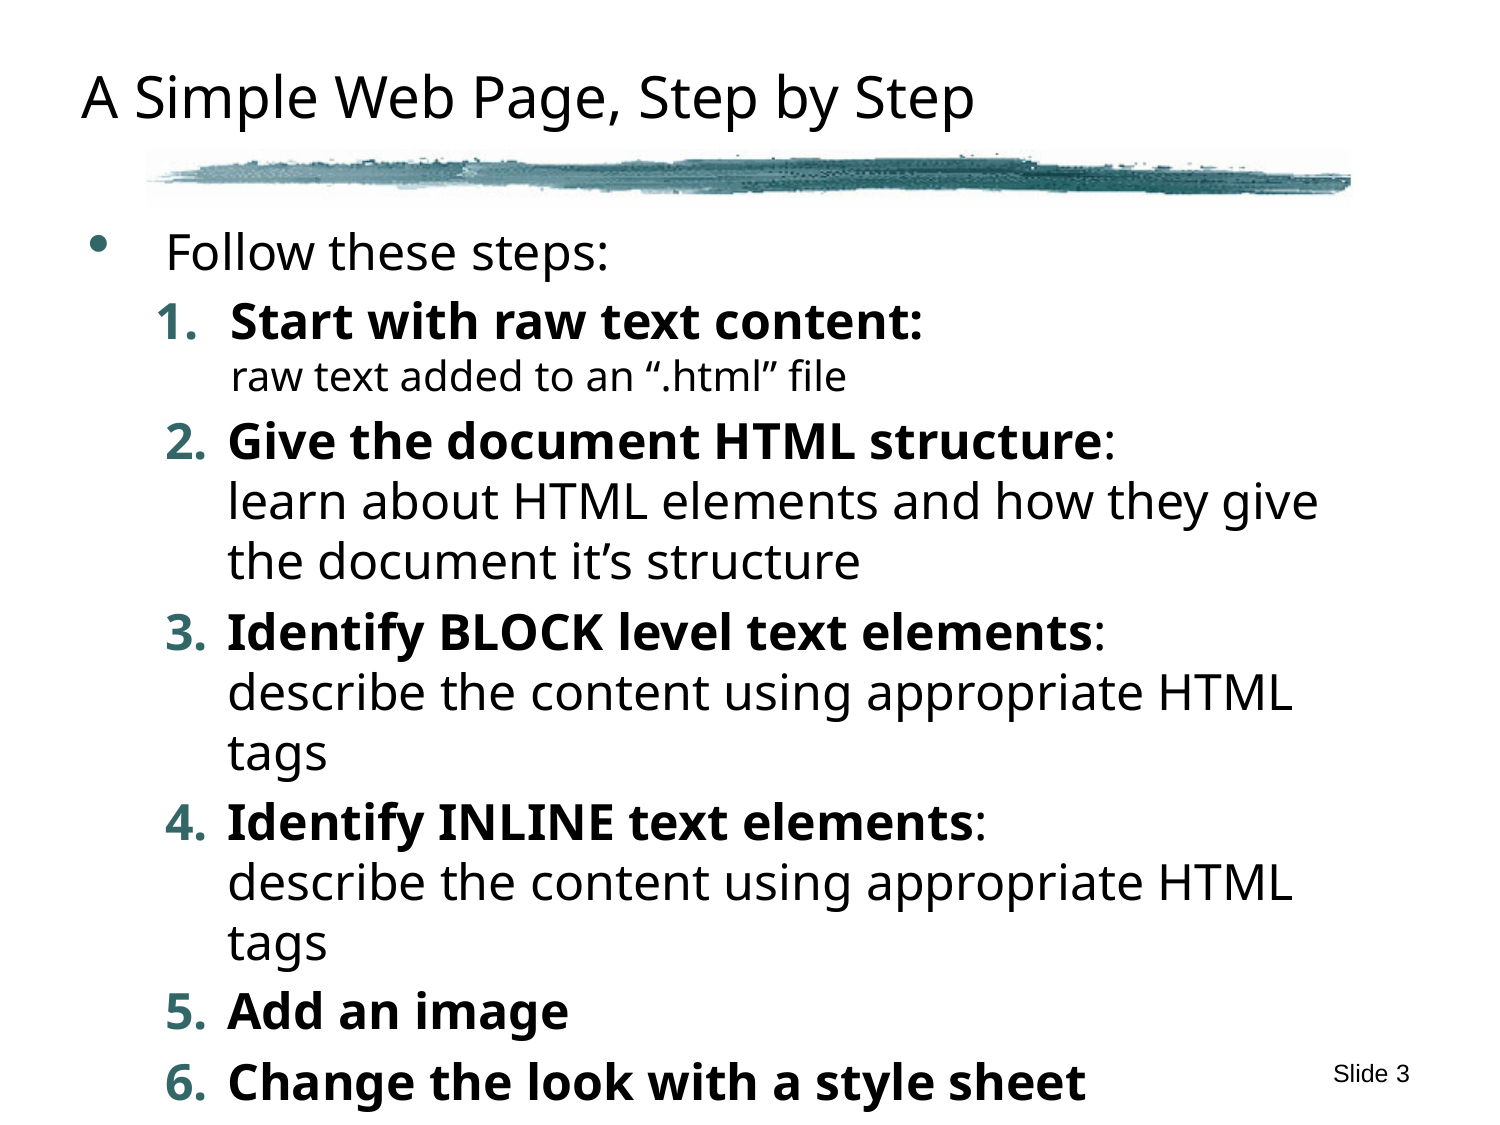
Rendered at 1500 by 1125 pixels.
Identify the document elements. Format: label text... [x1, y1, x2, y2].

list Follow these steps: Start with raw text content: raw text added to an “.html” file Give the document HTML structure: learn about HTML elements and how they give the document it’s structure Identify BLOCK level text elements: describe the content using appropriate HTML tags Identify INLINE text elements: describe the content using appropriate HTML tags Add an image Change the look with a style sheet [75, 212, 1417, 1024]
picture [146, 149, 1354, 208]
slide_number Slide 3 [1074, 1042, 1425, 1103]
title A Simple Web Page, Step by Step [66, 37, 1342, 138]
